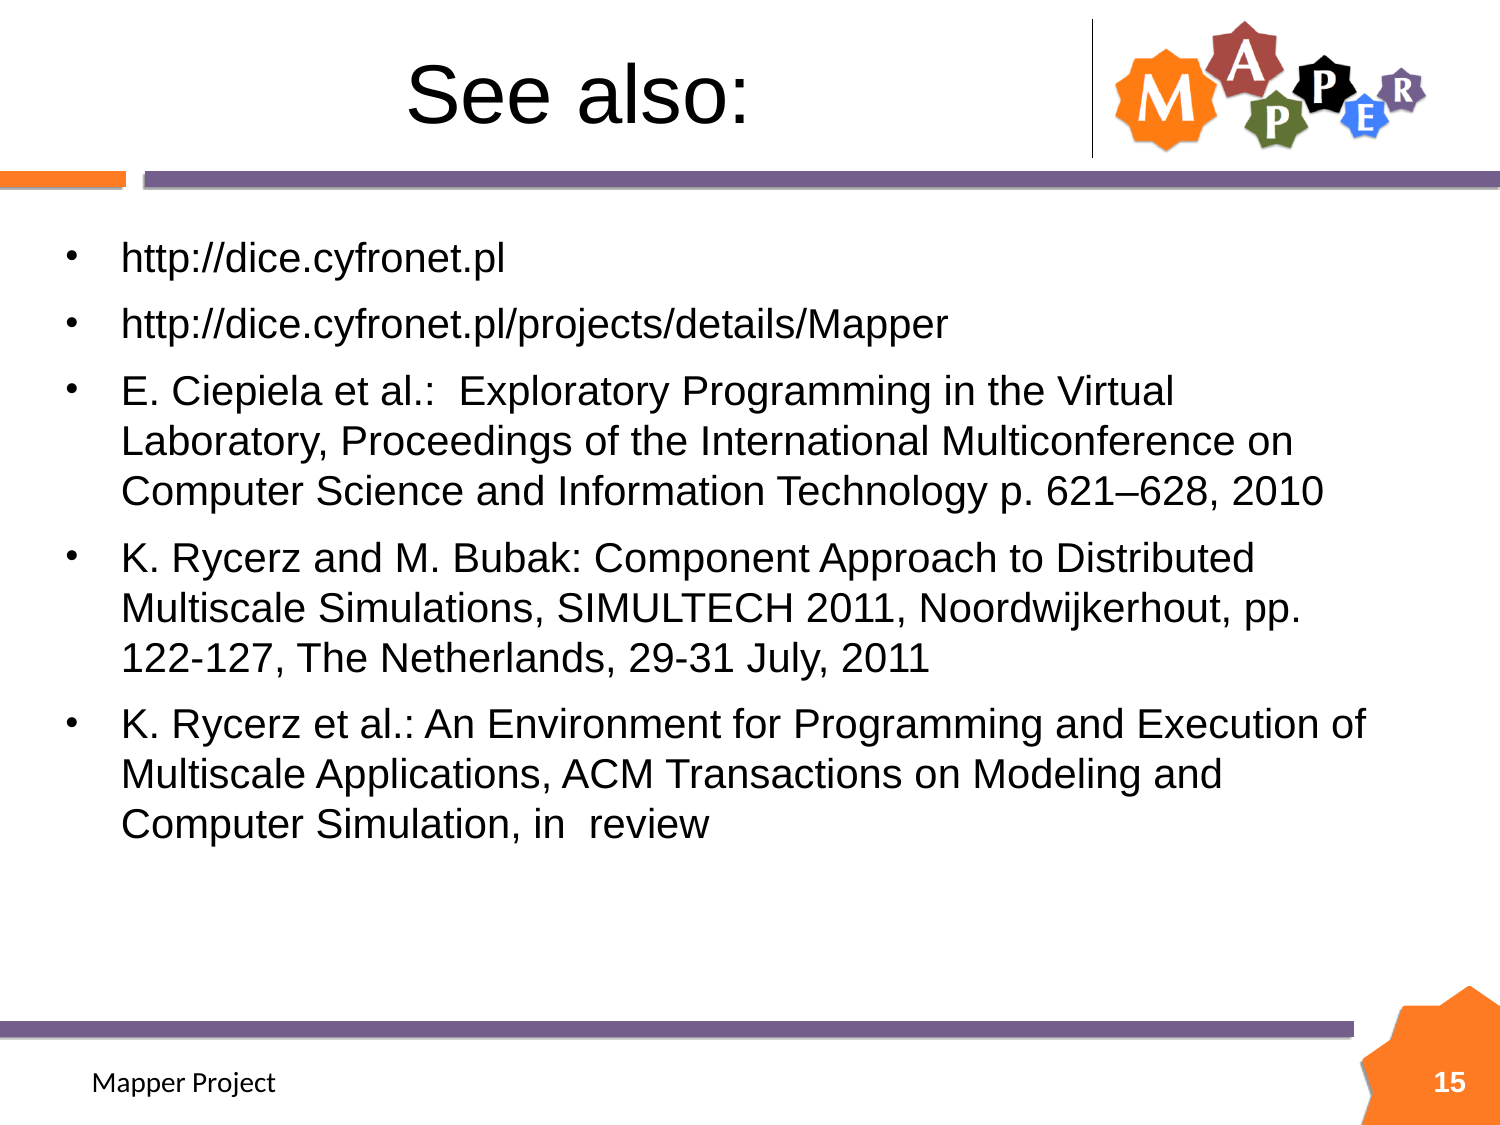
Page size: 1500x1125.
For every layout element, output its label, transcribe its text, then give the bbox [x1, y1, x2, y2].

list http://dice.cyfronet.pl http://dice.cyfronet.pl/projects/details/Mapper E. Ciepiela et al.: Exploratory Programming in the Virtual Laboratory, Proceedings of the International Multiconference on Computer Science and Information Technology p. 621–628, 2010 K. Rycerz and M. Bubak: Component Approach to Distributed Multiscale Simulations, SIMULTECH 2011, Noordwijkerhout, pp. 122-127, The Netherlands, 29-31 July, 2011 K. Rycerz et al.: An Environment for Programming and Execution of Multiscale Applications, ACM Transactions on Modeling and Computer Simulation, in review [49, 222, 1400, 991]
picture [1092, 19, 1435, 158]
title See also: [76, 0, 1081, 198]
footer Mapper Project [76, 1049, 1424, 1111]
